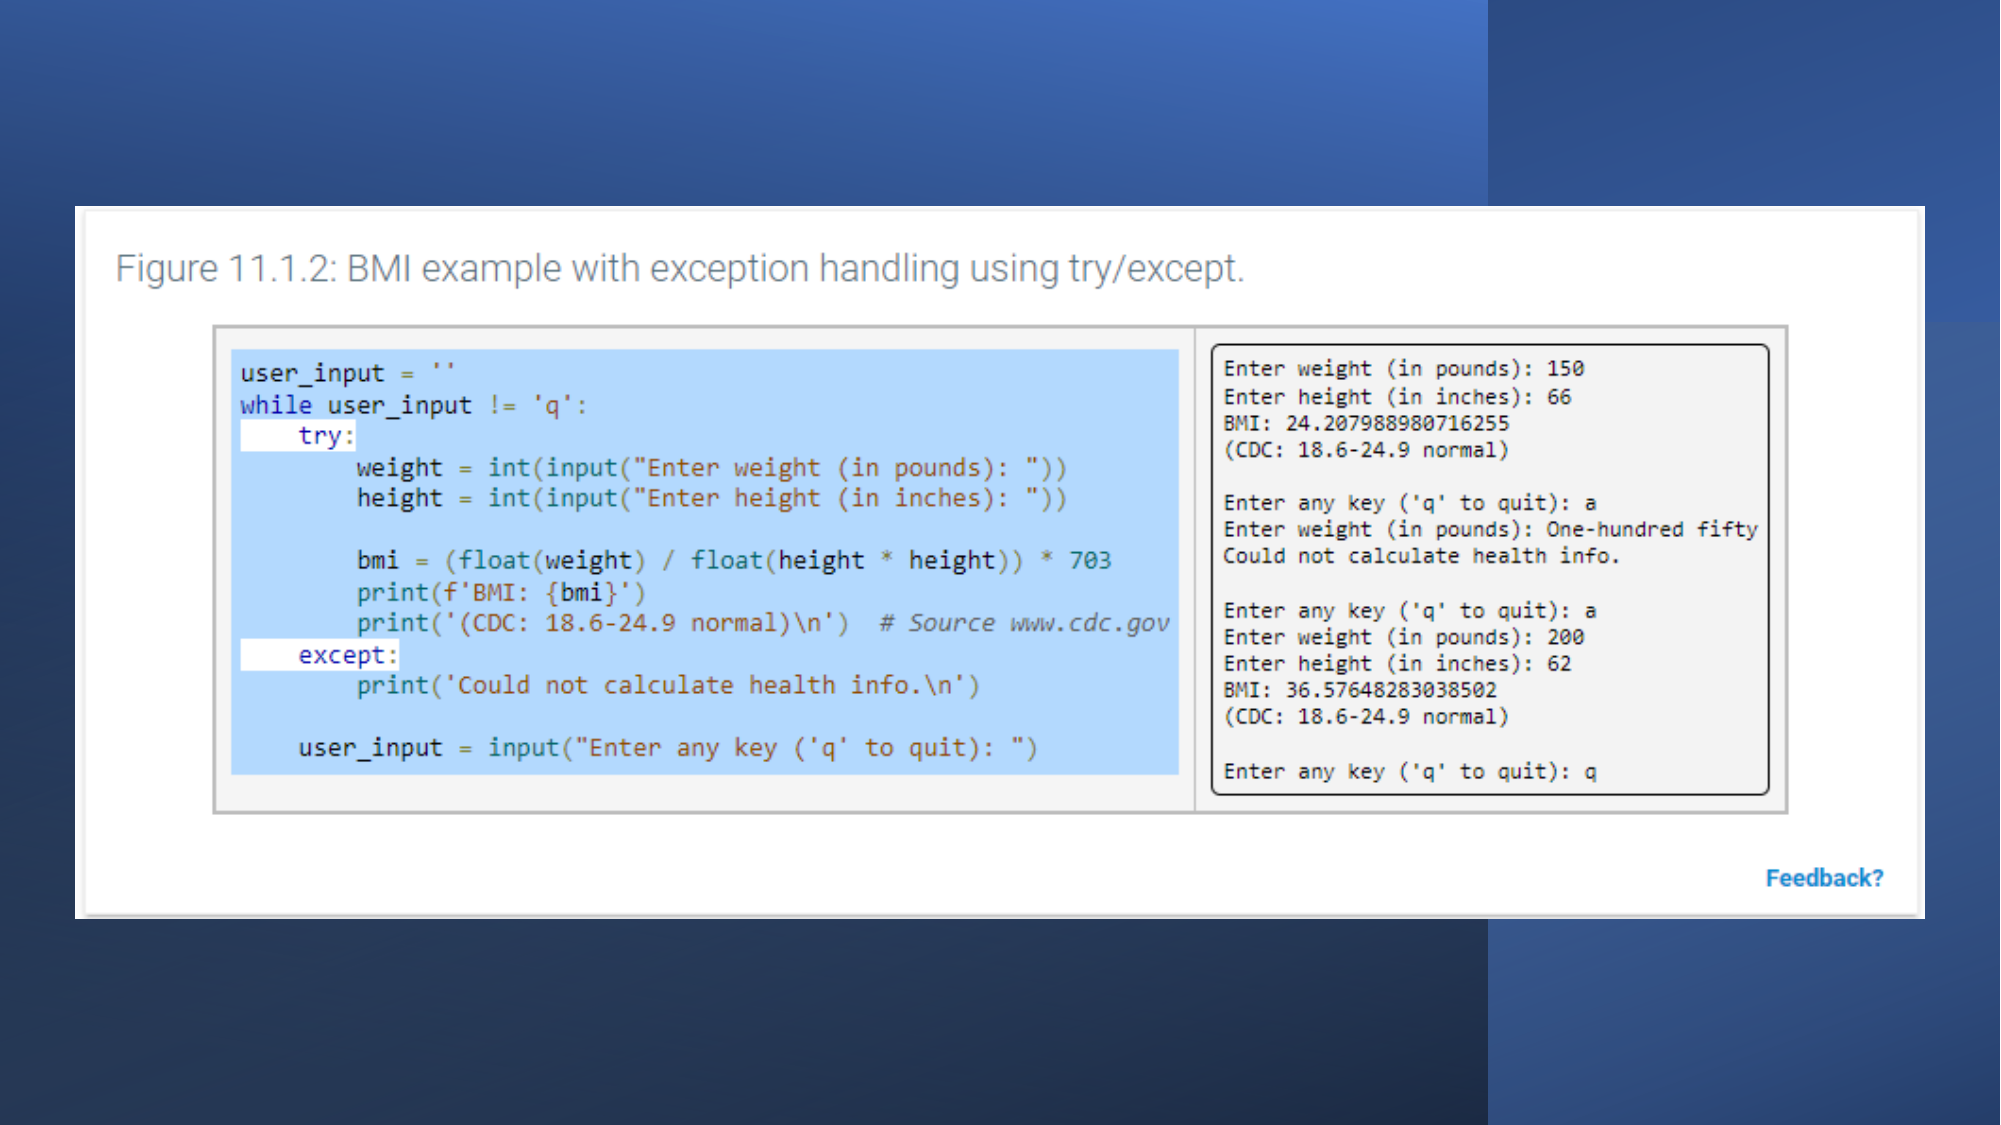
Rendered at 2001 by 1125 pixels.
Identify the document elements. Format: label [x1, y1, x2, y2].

text_box [0, 321, 2000, 1125]
text_box [0, 0, 1489, 321]
text_box [1489, 0, 2000, 321]
picture [74, 206, 1925, 919]
